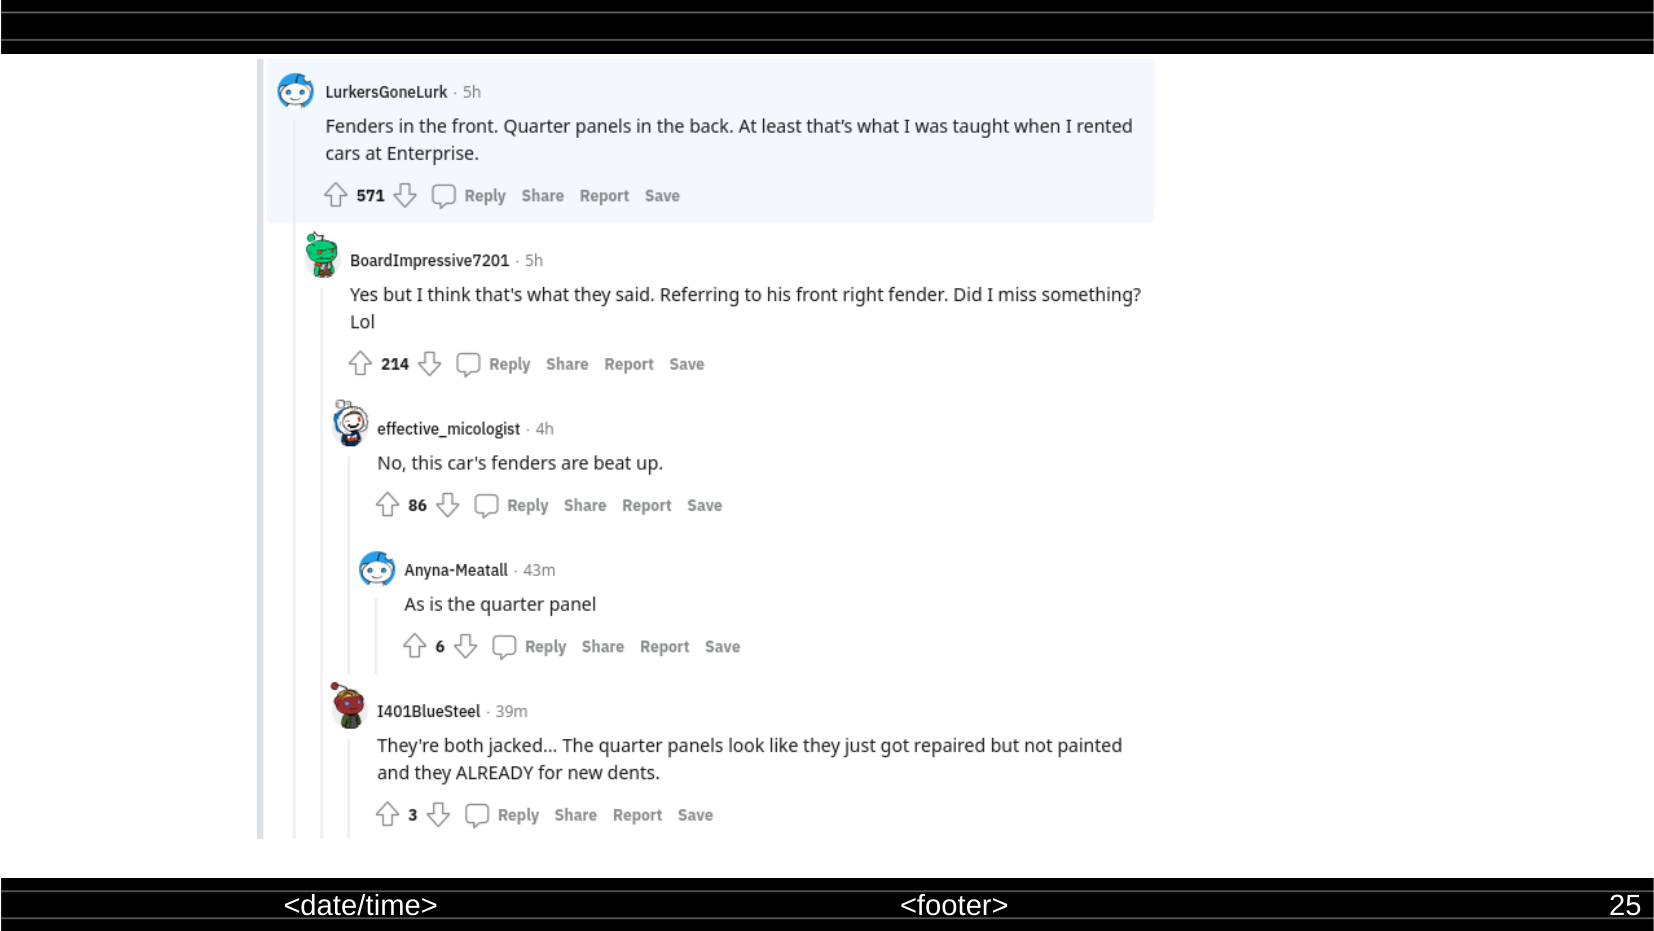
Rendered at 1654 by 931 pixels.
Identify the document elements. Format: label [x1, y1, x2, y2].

picture [257, 59, 1186, 840]
picture [1, 0, 1654, 54]
picture [1, 878, 1654, 931]
